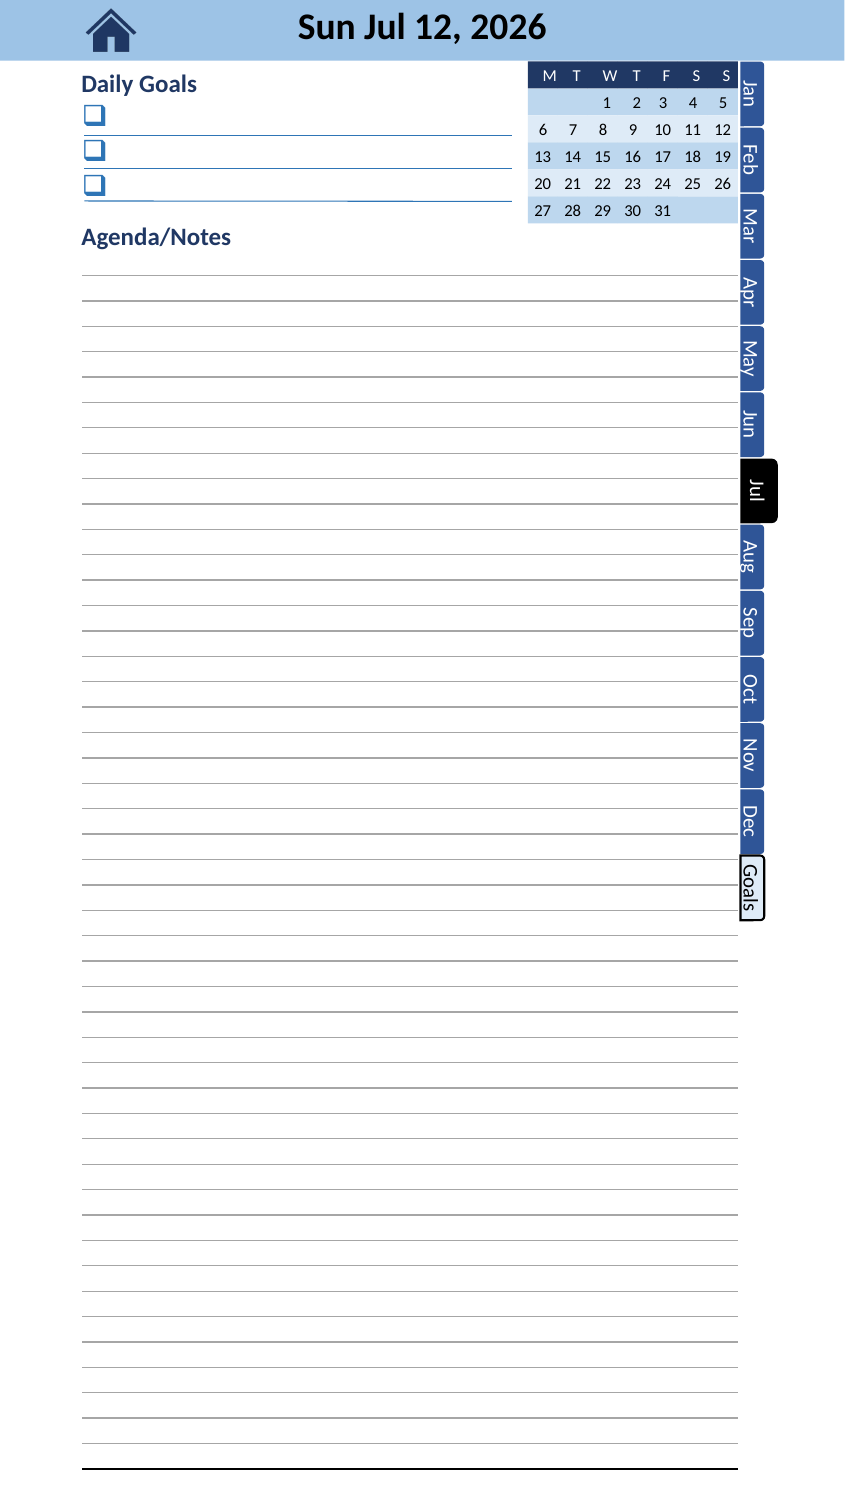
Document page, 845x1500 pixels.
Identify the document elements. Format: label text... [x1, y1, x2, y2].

list Sun Jul 12, 2026 [190, 0, 655, 61]
picture [82, 1, 140, 59]
